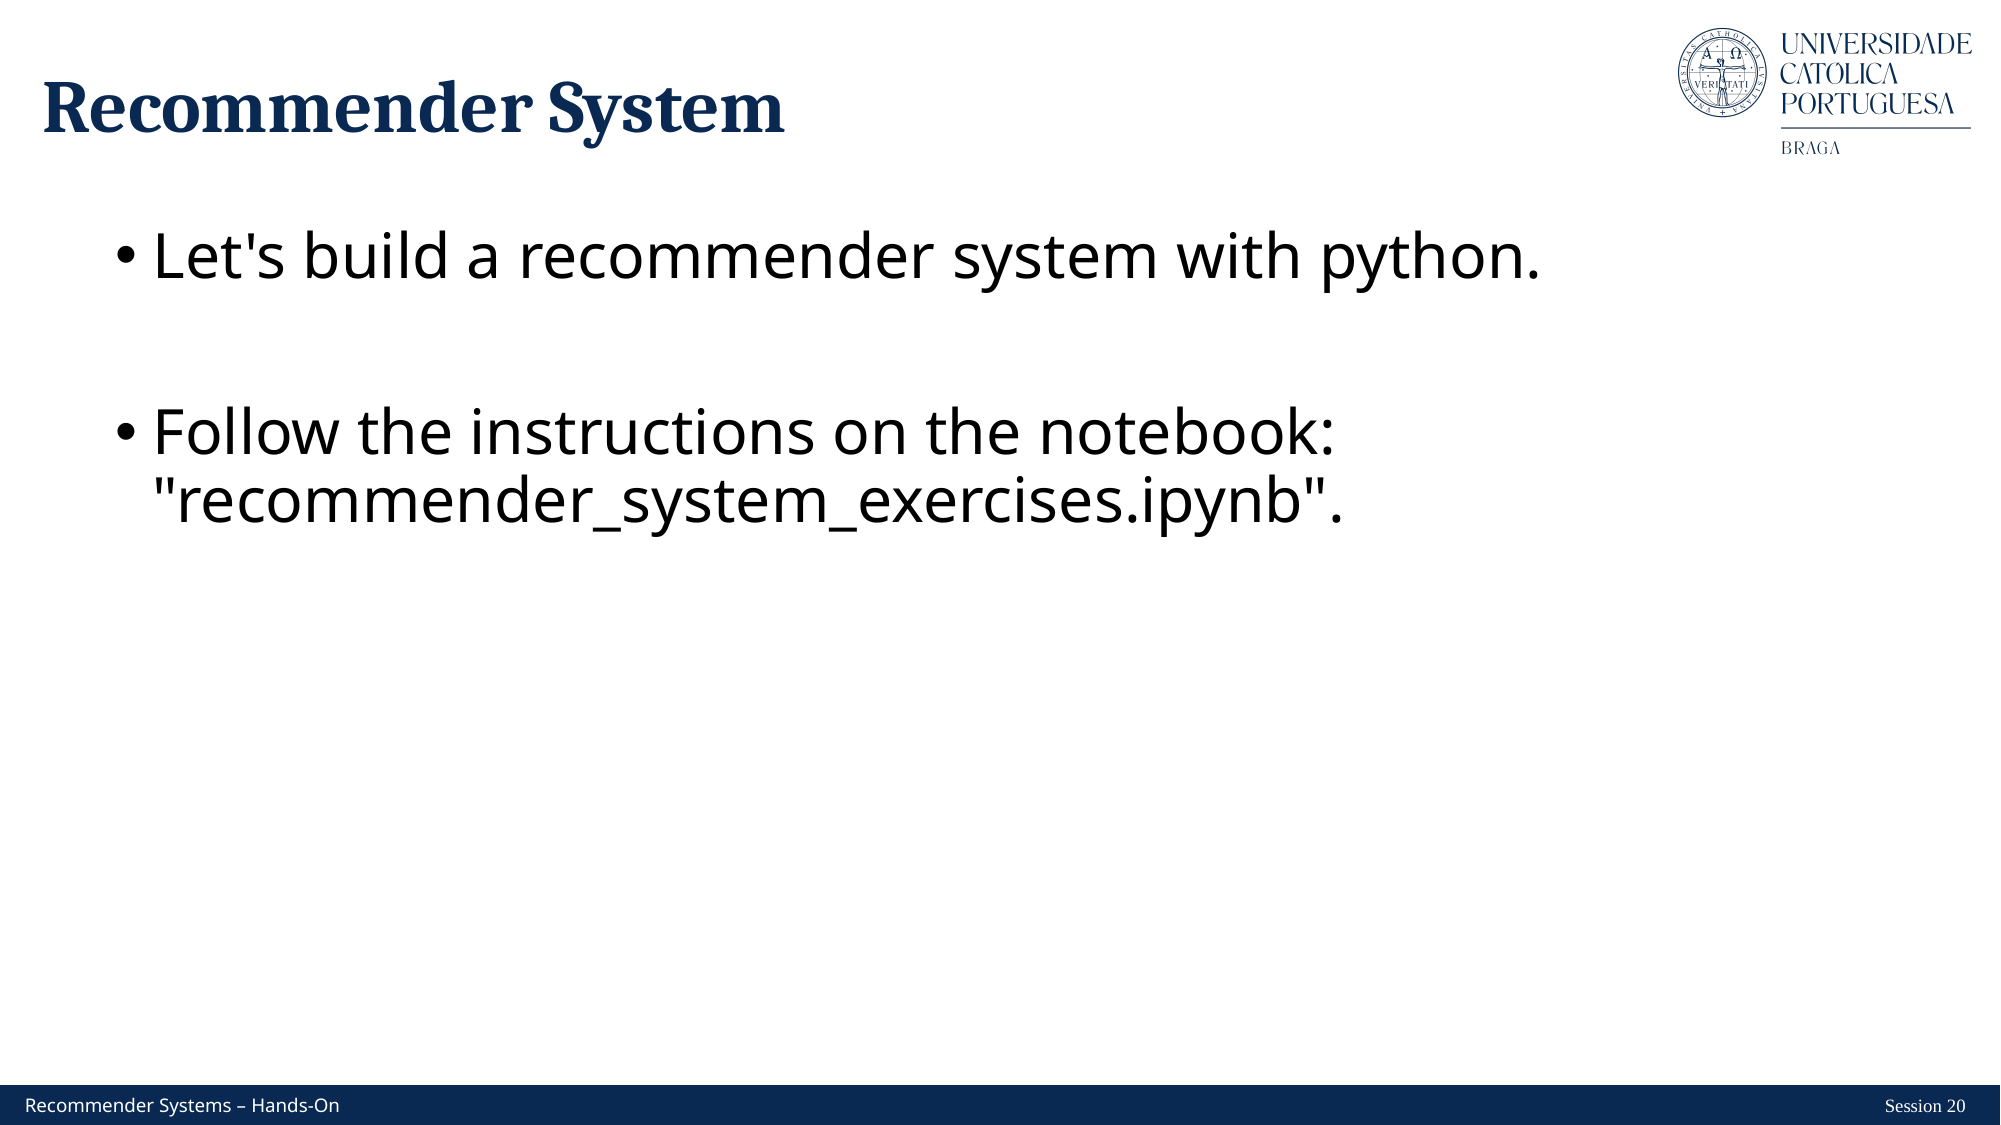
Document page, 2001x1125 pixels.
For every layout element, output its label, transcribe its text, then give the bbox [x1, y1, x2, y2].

text_box Session 20 [865, 1086, 1981, 1125]
picture [1672, 18, 1982, 163]
text_box Let's build a recommender system with python. Follow the instructions on the notebook: "recommender_system_exercises.ipynb". [100, 216, 1897, 1046]
title Recommender System [27, 0, 1753, 218]
text_box Recommender Systems – Hands-On [9, 1086, 865, 1125]
text_box [0, 1085, 2000, 1125]
